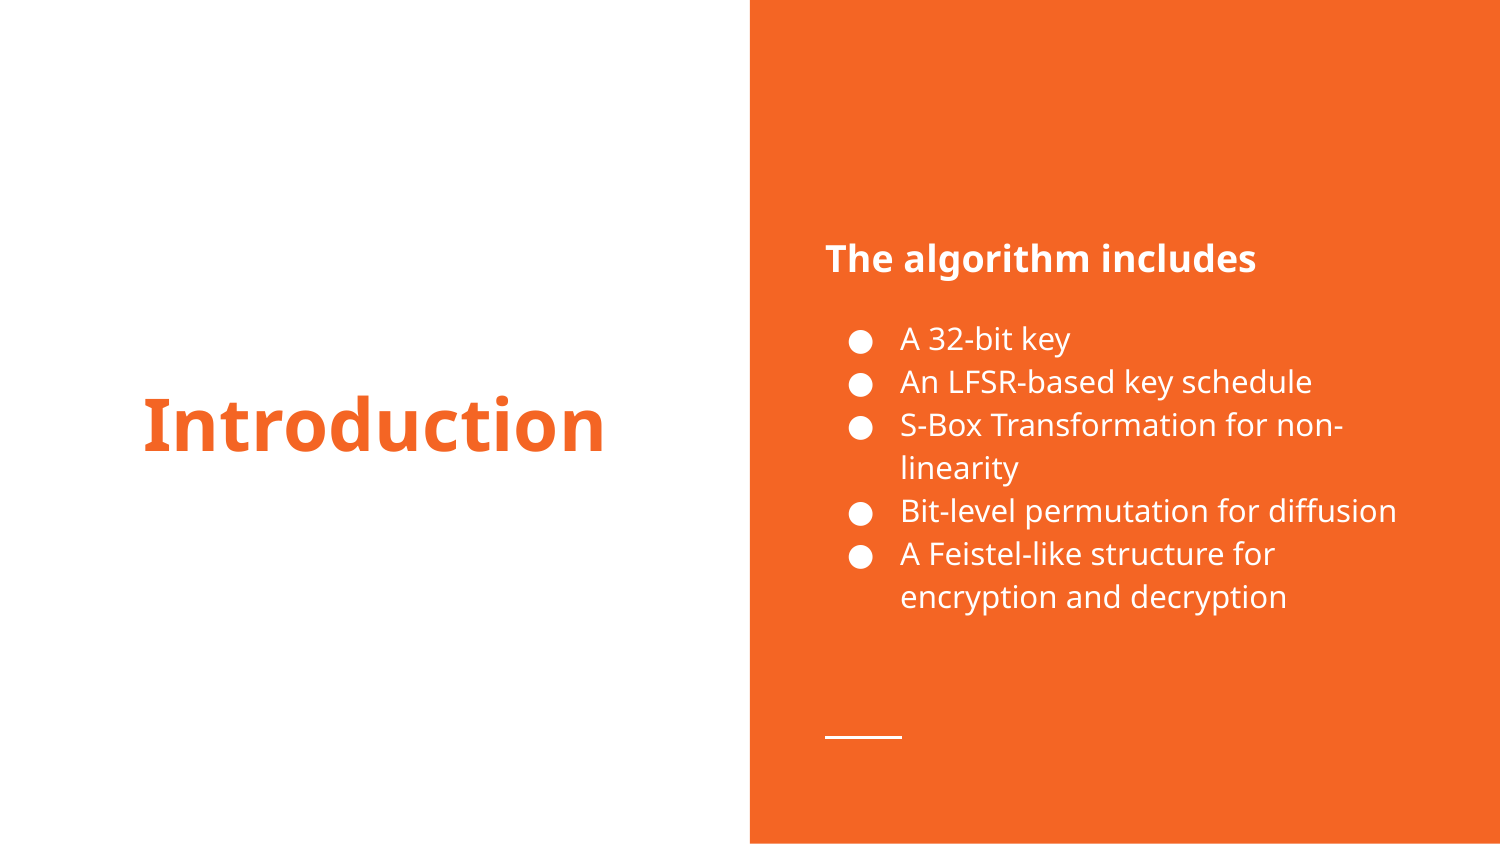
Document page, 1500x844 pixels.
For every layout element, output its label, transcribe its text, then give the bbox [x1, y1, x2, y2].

title Introduction [43, 313, 708, 530]
list The algorithm includes A 32-bit key An LFSR-based key schedule S-Box Transformation for non-linearity Bit-level permutation for diffusion A Feistel-like structure for encryption and decryption [810, 118, 1440, 725]
